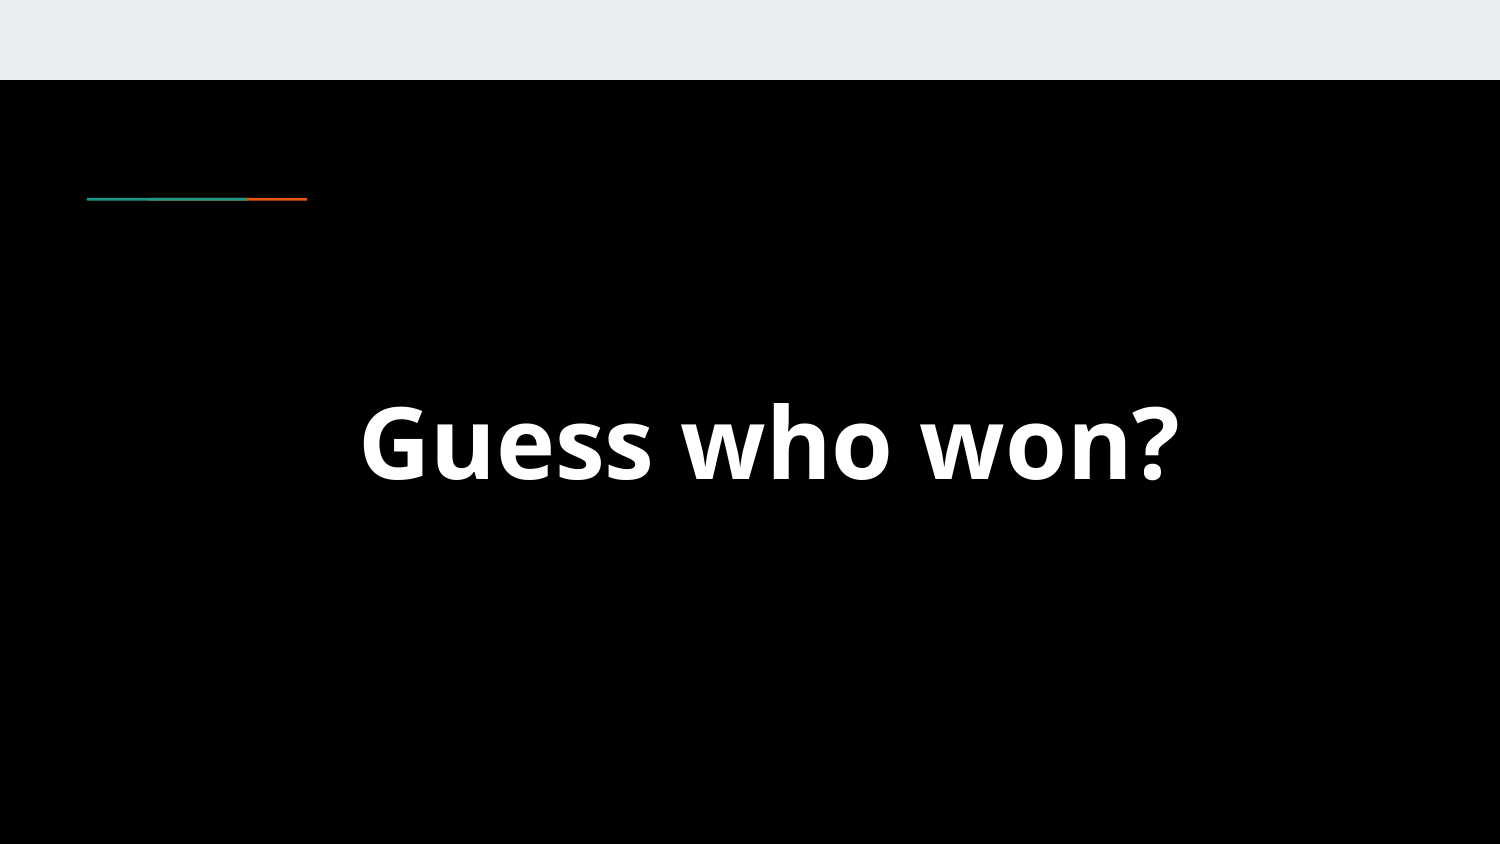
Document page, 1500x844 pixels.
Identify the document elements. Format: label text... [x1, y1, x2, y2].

title Guess who won? [114, 364, 1426, 653]
